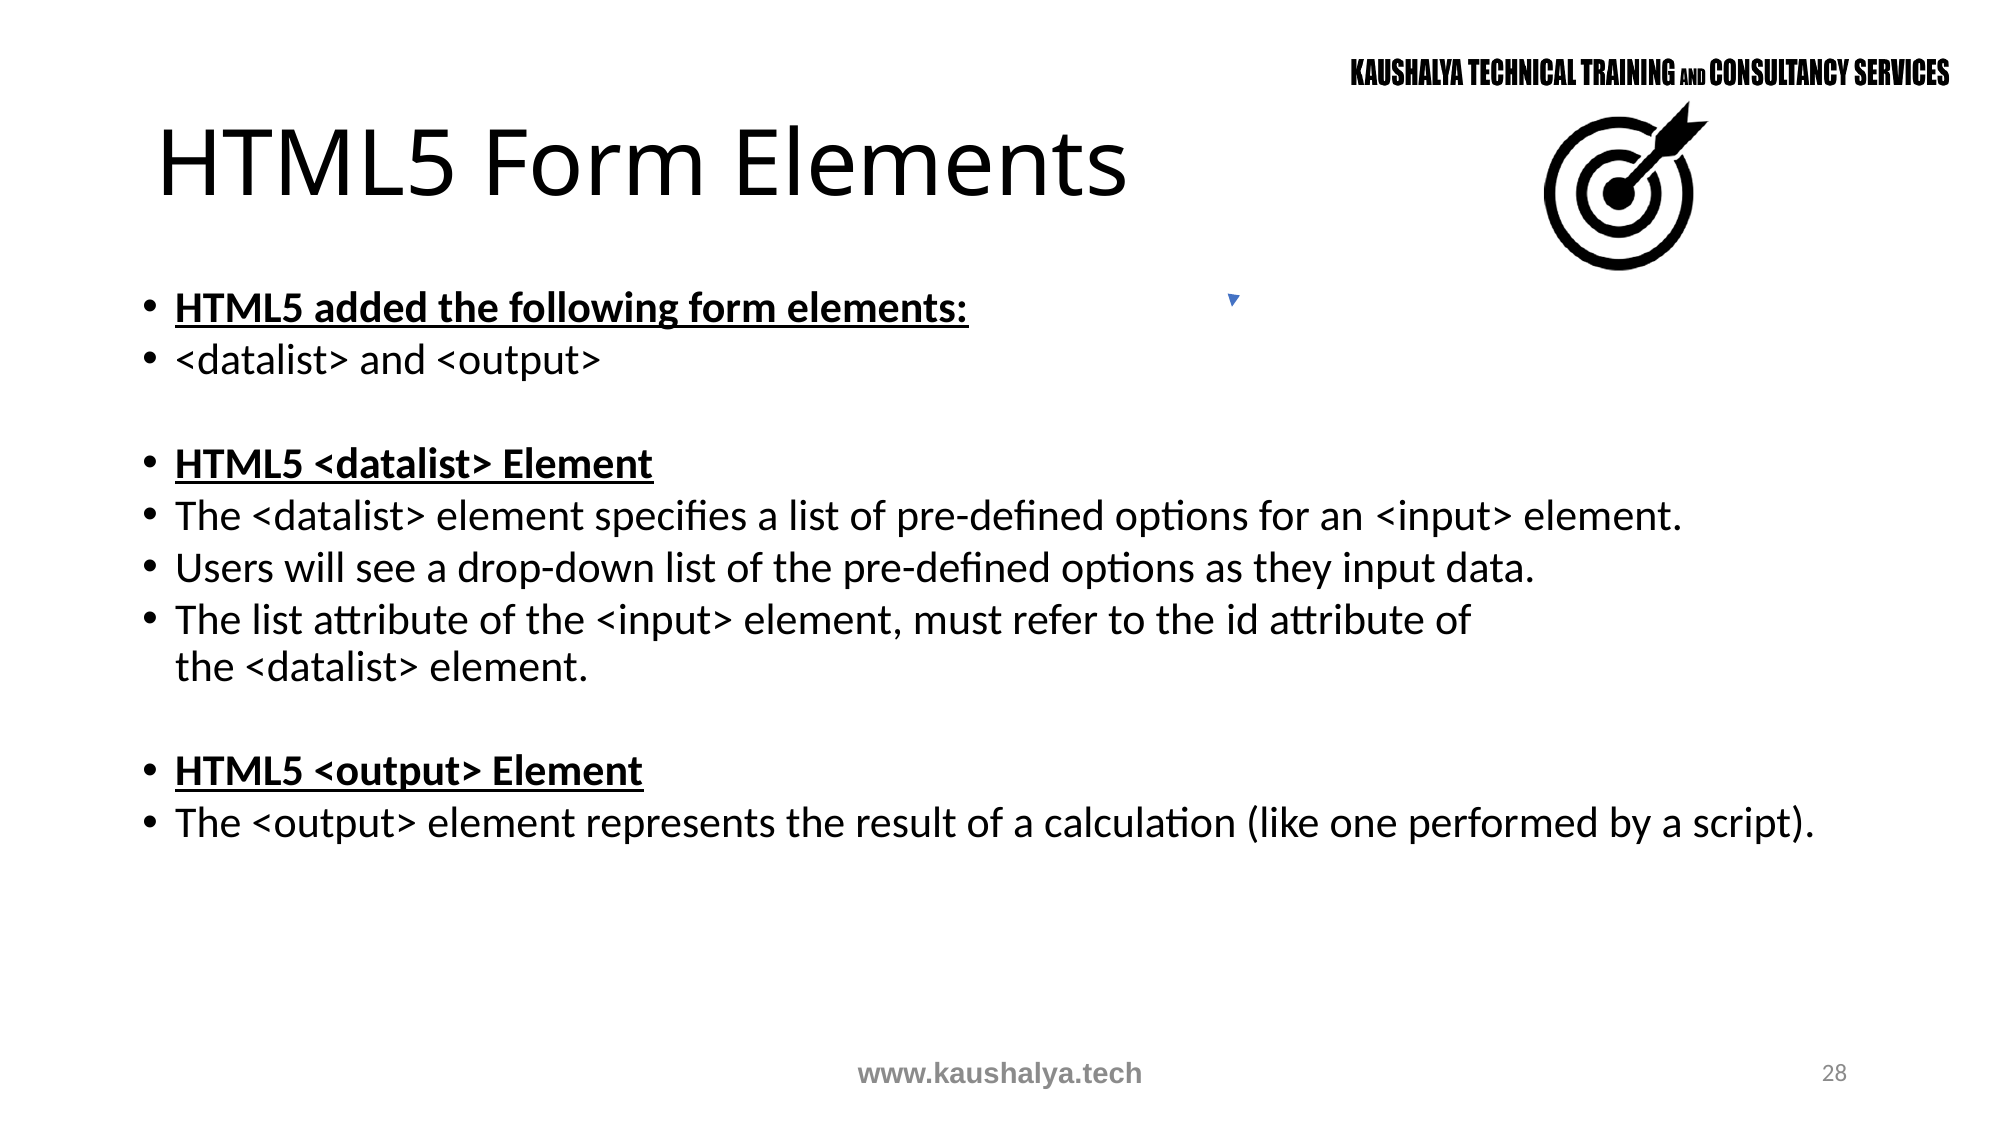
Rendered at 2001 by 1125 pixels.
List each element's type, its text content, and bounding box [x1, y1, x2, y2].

slide_number 28 [1413, 1041, 1863, 1103]
picture [1320, 33, 1976, 280]
footer www.kaushalya.tech [663, 1041, 1338, 1103]
list HTML5 added the following form elements: <datalist> and <output> HTML5 <datalist> Element The <datalist> element specifies a list of pre-defined options for an <input> element. Users will see a drop-down list of the pre-defined options as they input data. The list attribute of the <input> element, must refer to the id attribute of the <datalist> element. HTML5 <output> Element The <output> element represents the result of a calculation (like one performed by a script). [127, 239, 1863, 1039]
title HTML5 Form Elements [140, 53, 1320, 239]
